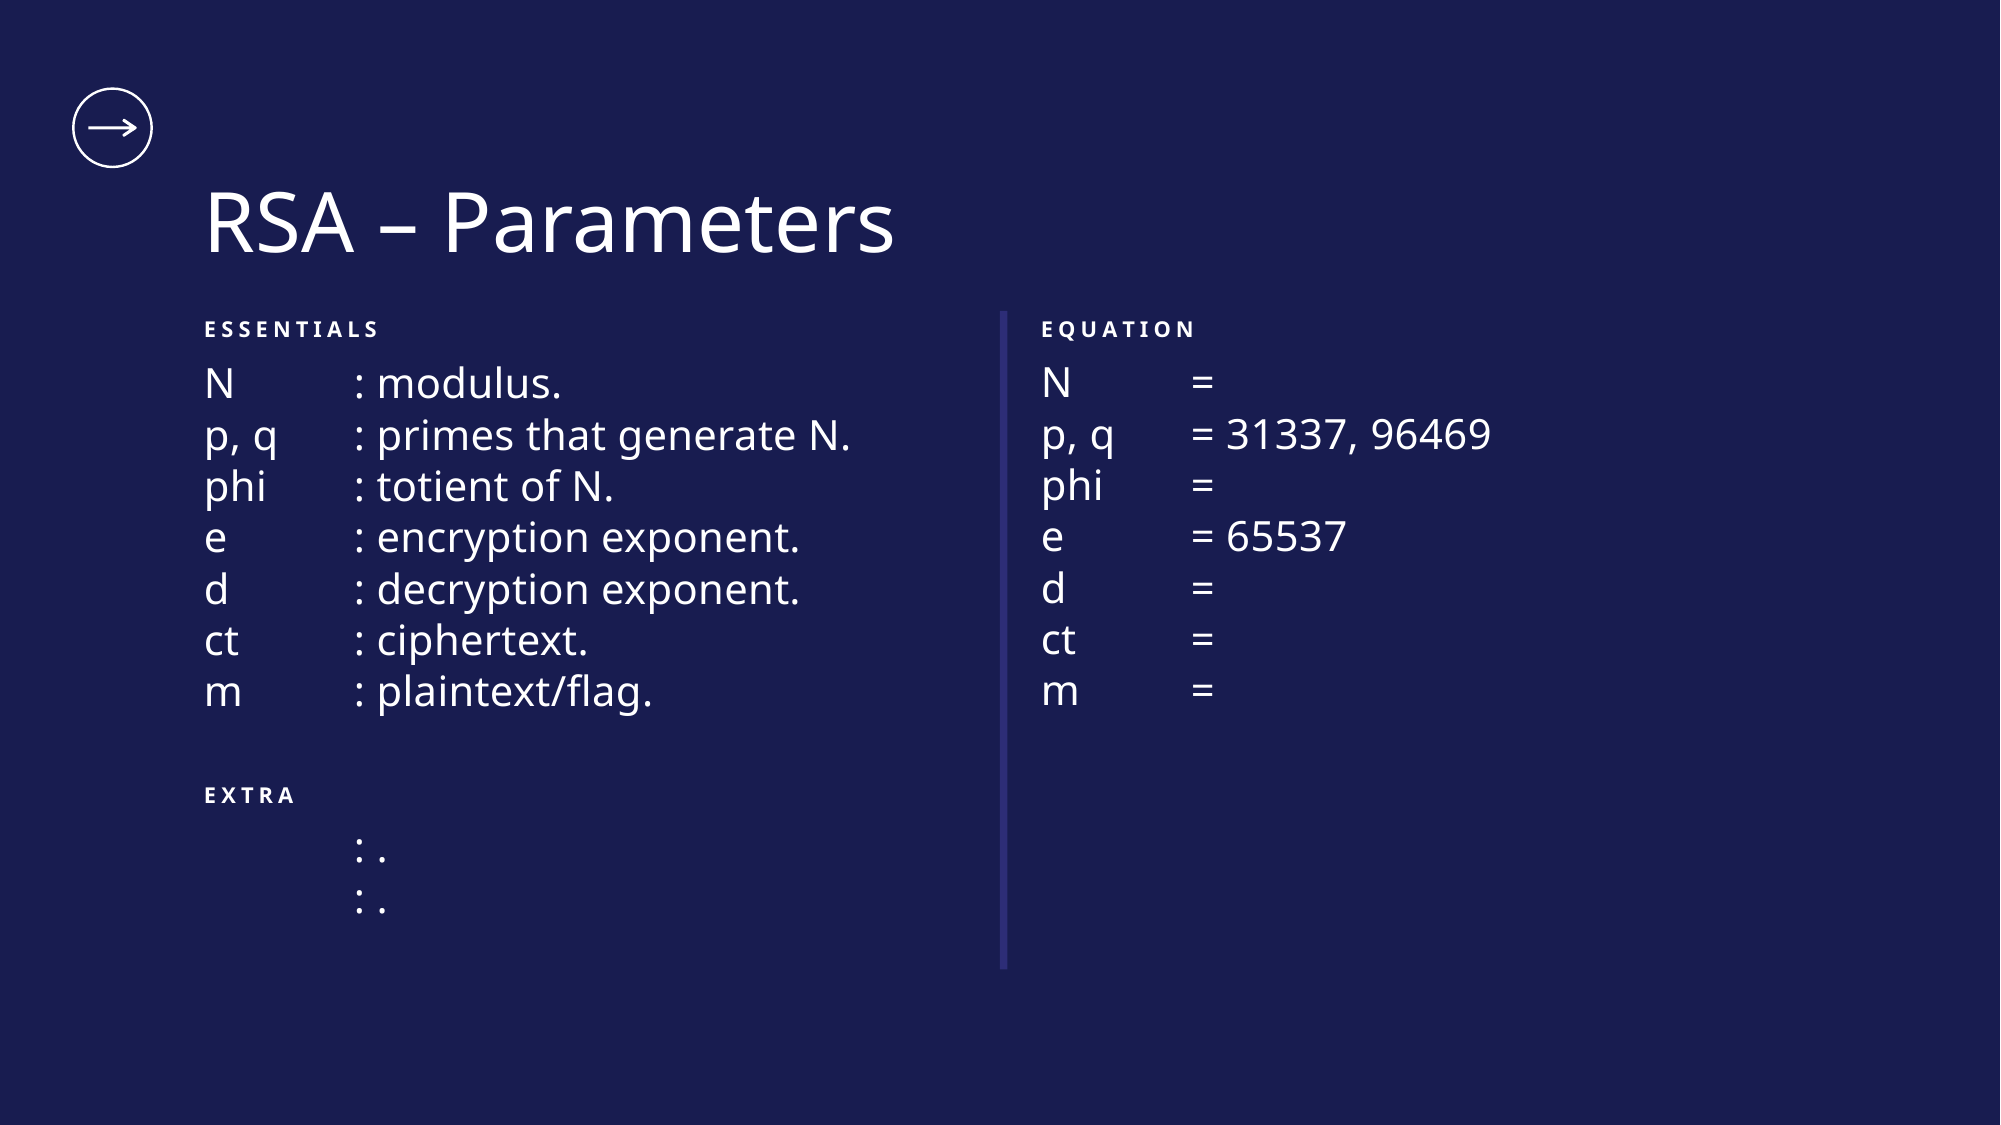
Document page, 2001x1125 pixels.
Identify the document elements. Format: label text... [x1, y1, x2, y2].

text_box [0, 0, 2000, 1125]
text_box E S S E N T I A L S [202, 313, 552, 342]
text_box [72, 87, 153, 169]
text_box RSA – Parameters [202, 168, 991, 270]
text_box E Q U A T I O N [1039, 313, 1389, 342]
text_box [999, 310, 1008, 970]
text_box N : modulus. p, q : primes that generate N. phi : totient of N. e : encryption exponent. d : decryption exponent. ct : ciphertext. m : plaintext/flag. [202, 355, 912, 716]
text_box E X T R A [202, 780, 552, 809]
